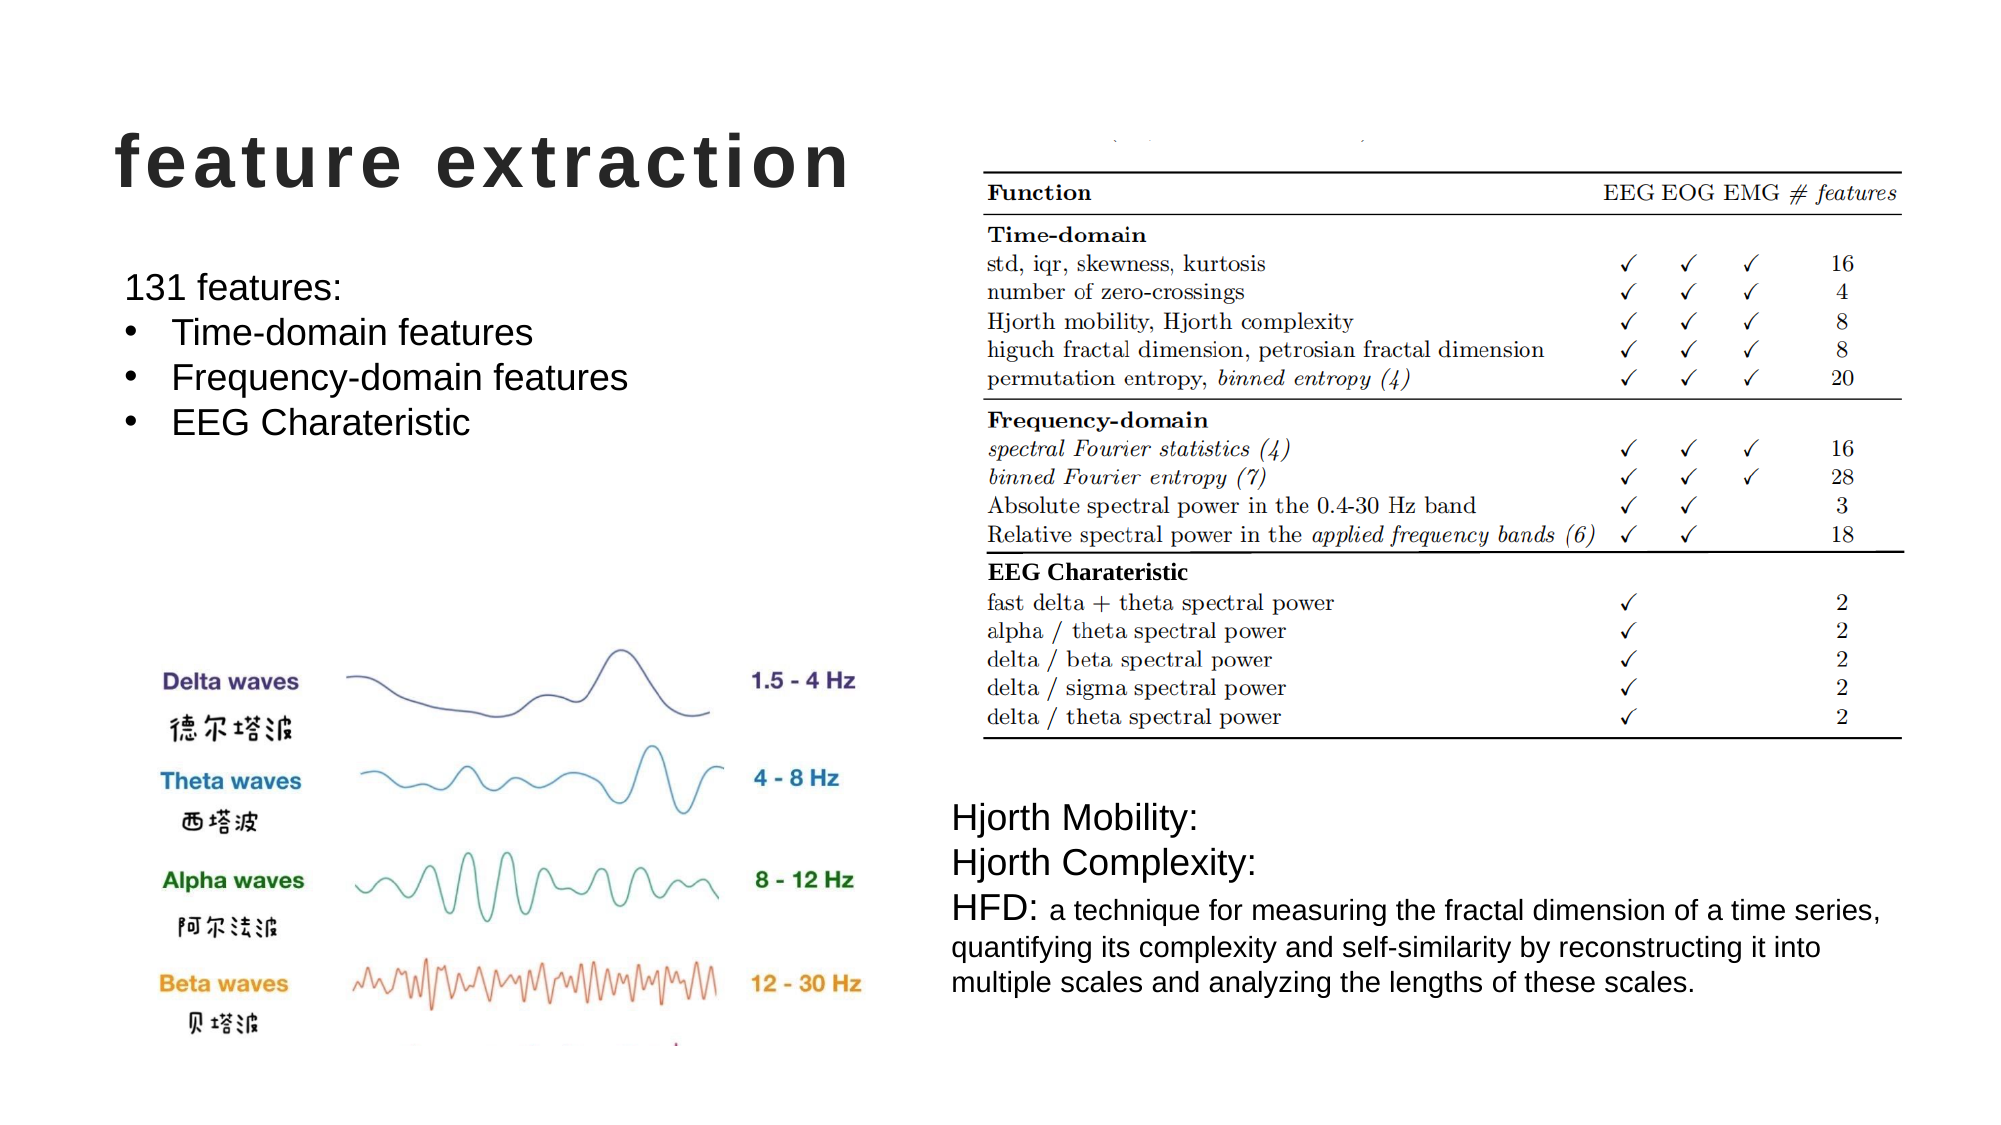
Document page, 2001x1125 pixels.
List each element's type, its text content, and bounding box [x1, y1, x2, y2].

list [950, 140, 1923, 547]
title feature extraction [99, 99, 1900, 216]
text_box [950, 547, 1923, 756]
text_box 131 features: Time-domain features Frequency-domain features EEG Charateristic [109, 255, 924, 496]
picture [157, 641, 876, 1047]
